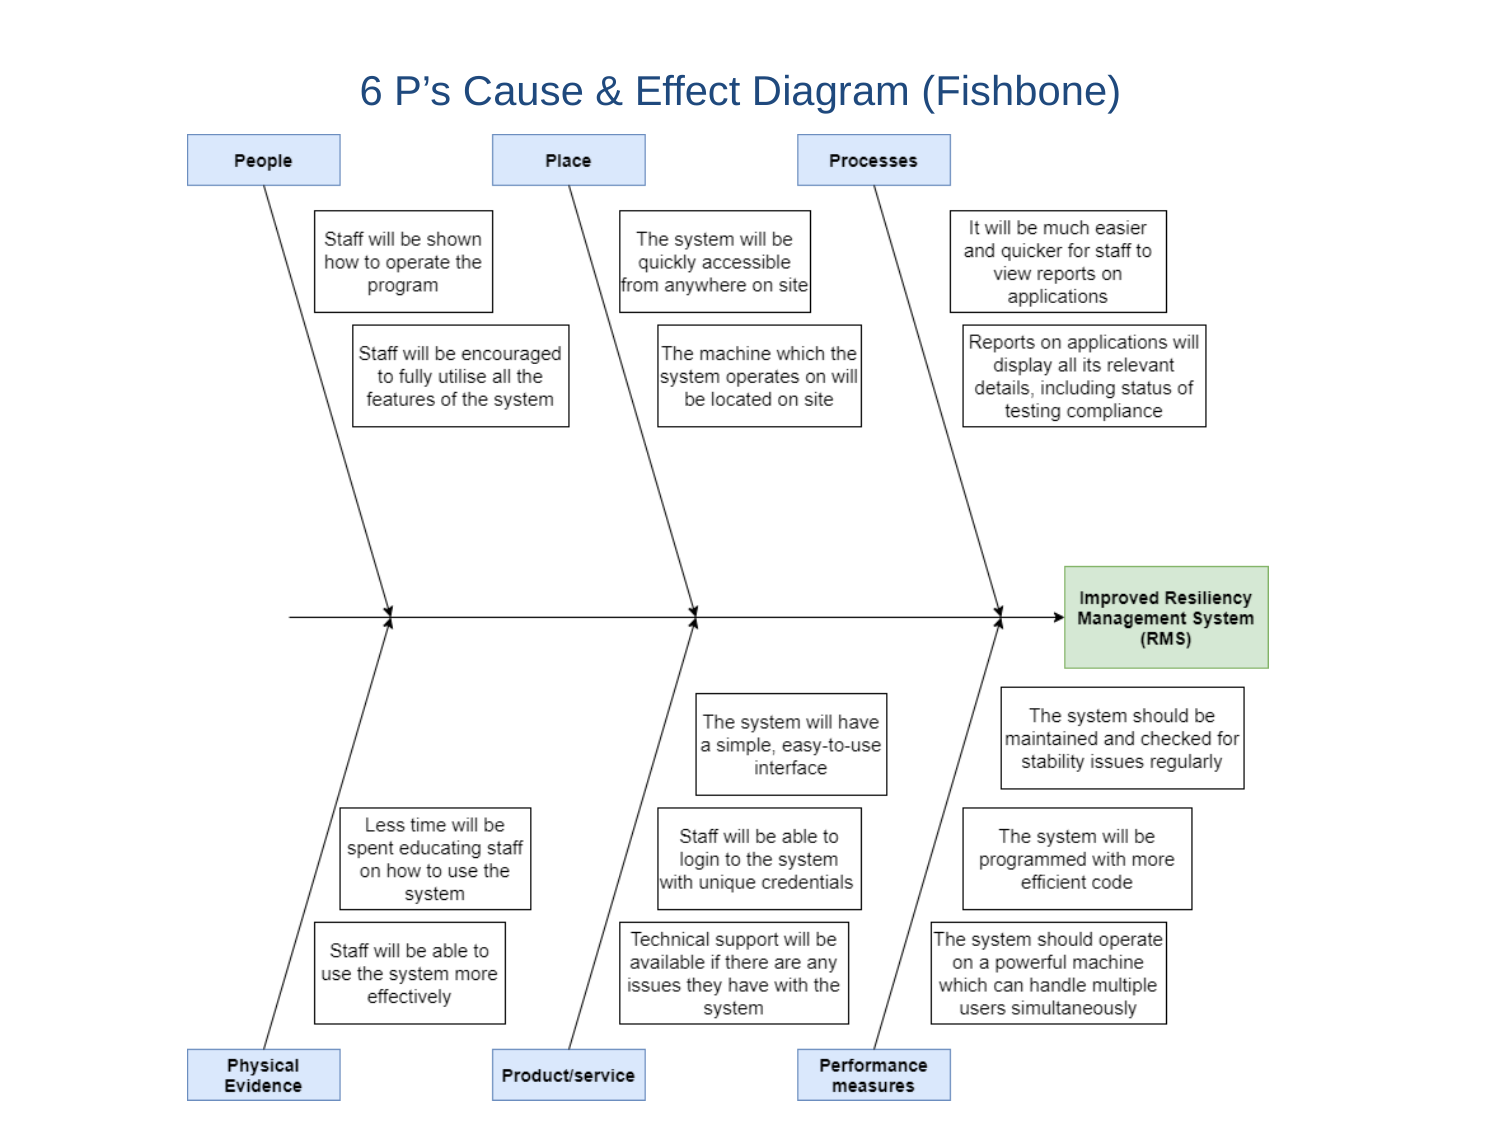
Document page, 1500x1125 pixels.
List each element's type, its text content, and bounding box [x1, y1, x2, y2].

picture [186, 133, 1269, 1102]
text_box 6 P’s Cause & Effect Diagram (Fishbone) [127, 56, 1355, 122]
